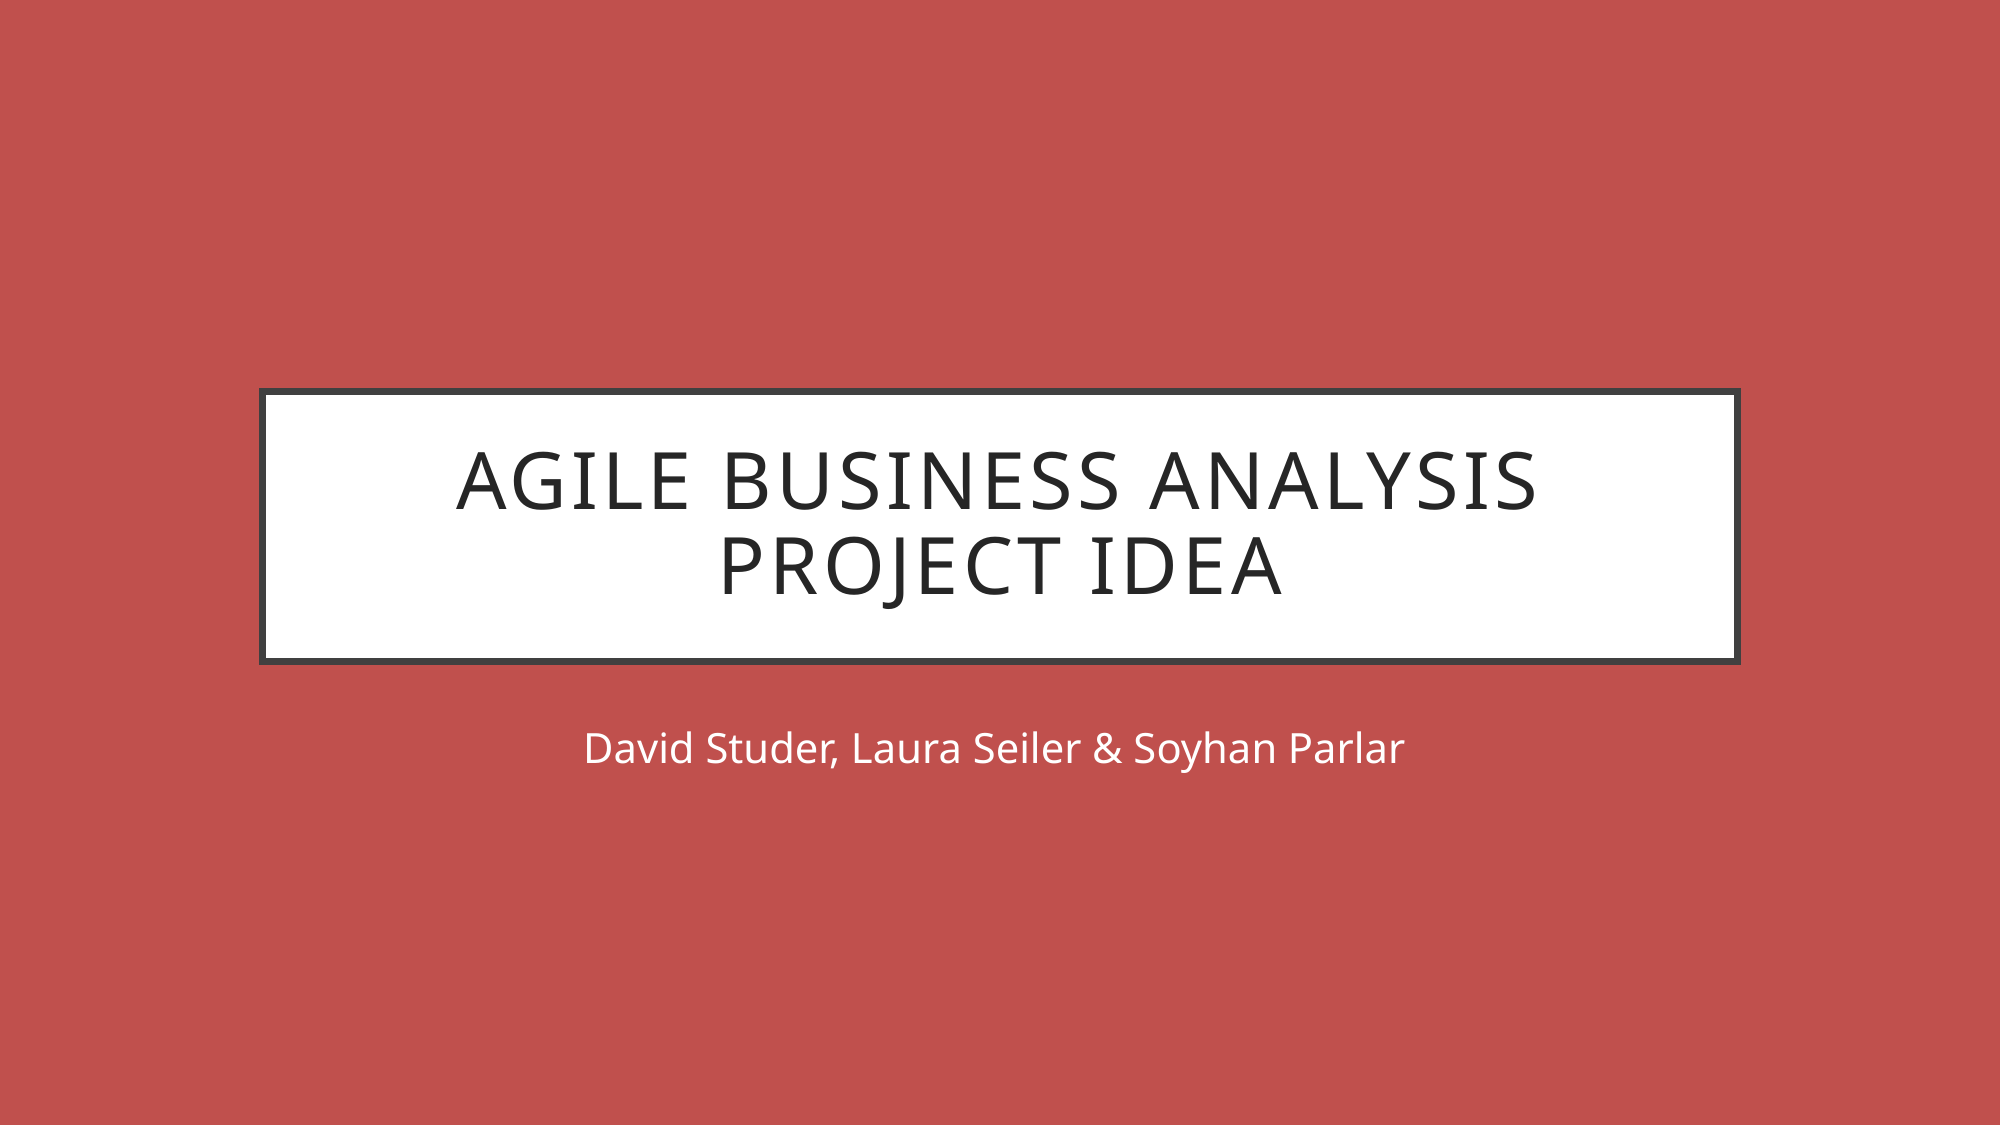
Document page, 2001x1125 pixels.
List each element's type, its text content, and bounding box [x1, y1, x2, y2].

title Agile business analysis project idea [259, 388, 1741, 665]
subtitle David Studer, Laura Seiler & Soyhan Parlar [442, 713, 1558, 918]
